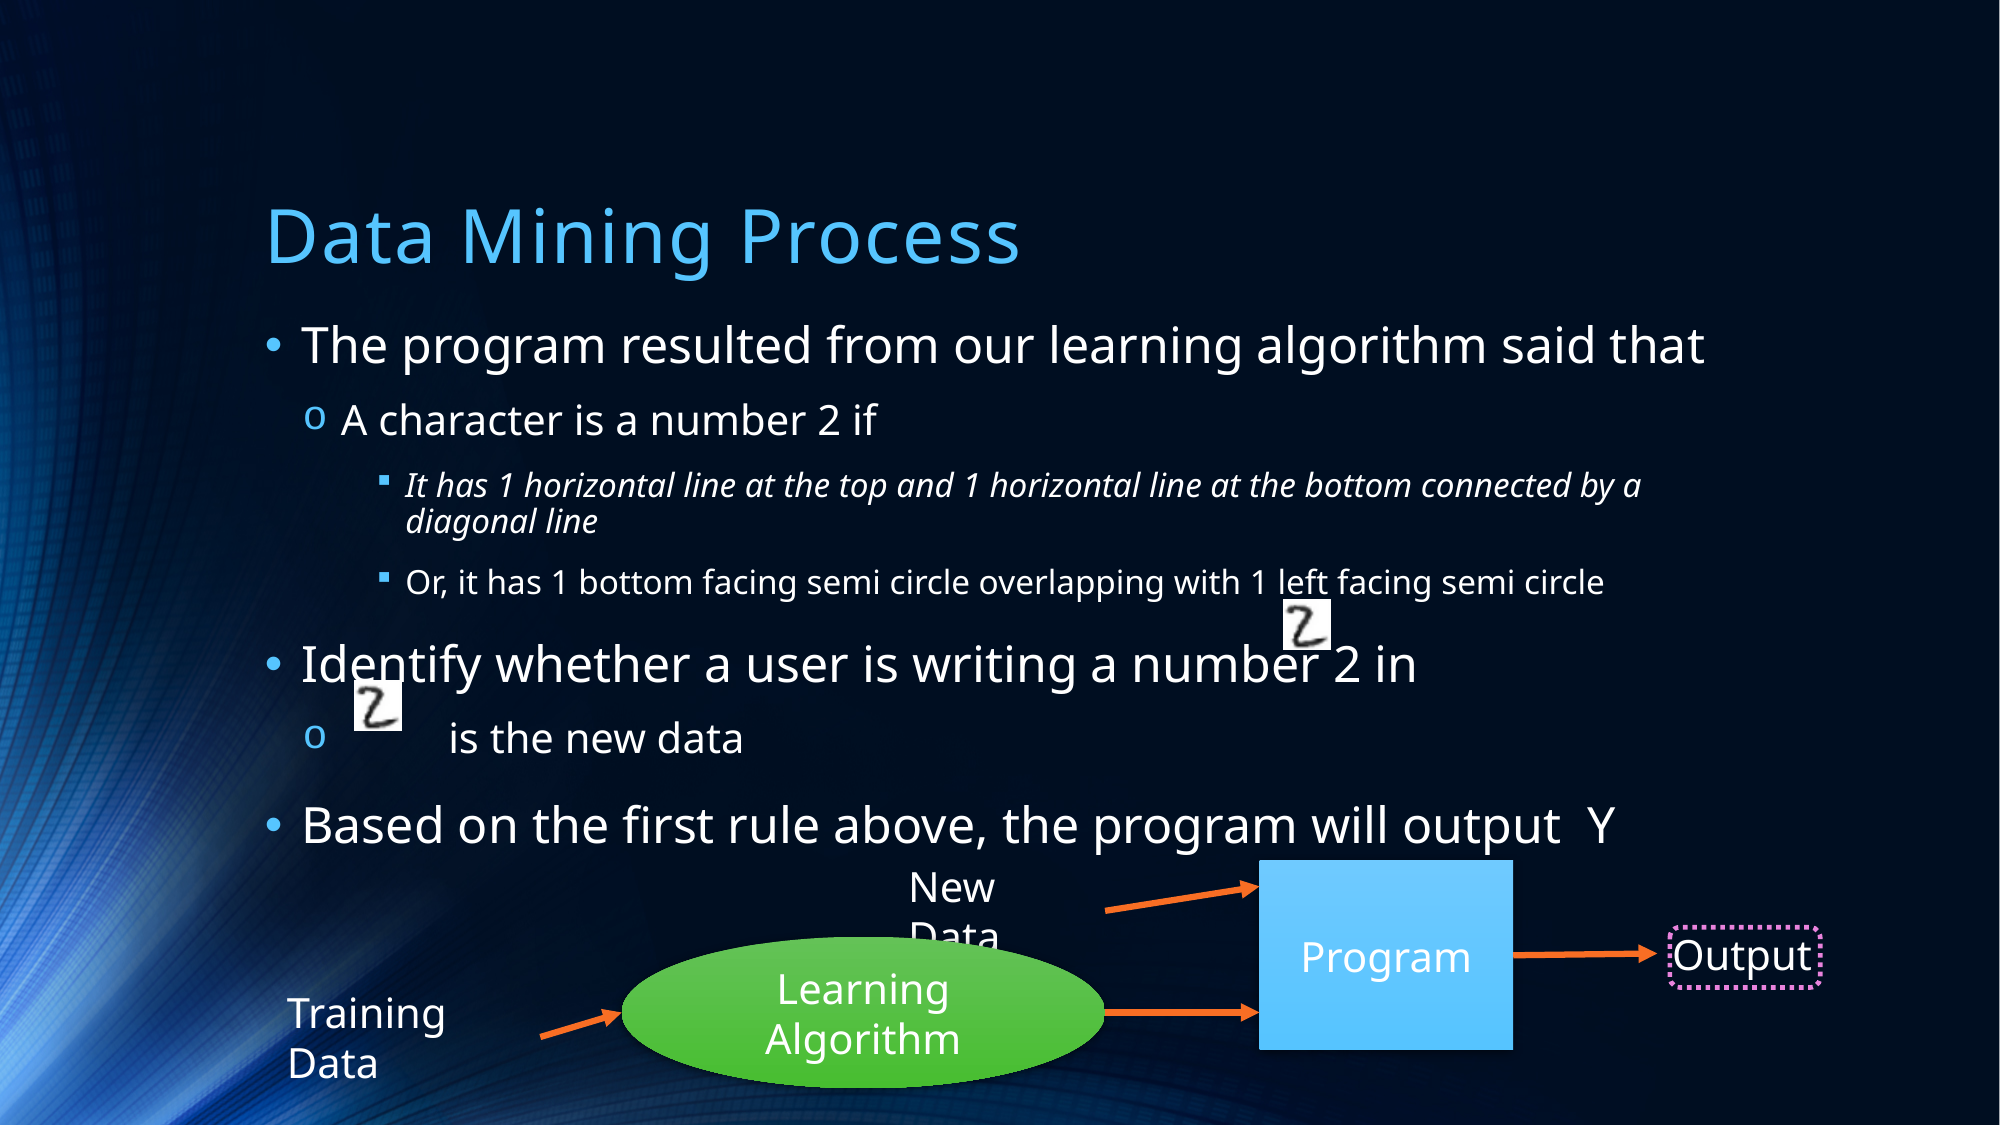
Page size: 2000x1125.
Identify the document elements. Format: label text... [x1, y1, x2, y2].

list The program resulted from our learning algorithm said that A character is a number 2 if It has 1 horizontal line at the top and 1 horizontal line at the bottom connected by a diagonal line Or, it has 1 bottom facing semi circle overlapping with 1 left facing semi circle Identify whether a user is writing a number 2 in is the new data Based on the first rule above, the program will output Y [249, 312, 1749, 988]
text_box Output [1657, 921, 1827, 986]
picture [0, 0, 2000, 1125]
text_box Training Data [272, 979, 541, 1095]
text_box Learning Algorithm [621, 936, 1105, 1089]
title Data Mining Process [249, 62, 1750, 288]
text_box New Data [893, 853, 1106, 969]
text_box [1668, 926, 1822, 989]
text_box Program [1259, 860, 1514, 1050]
